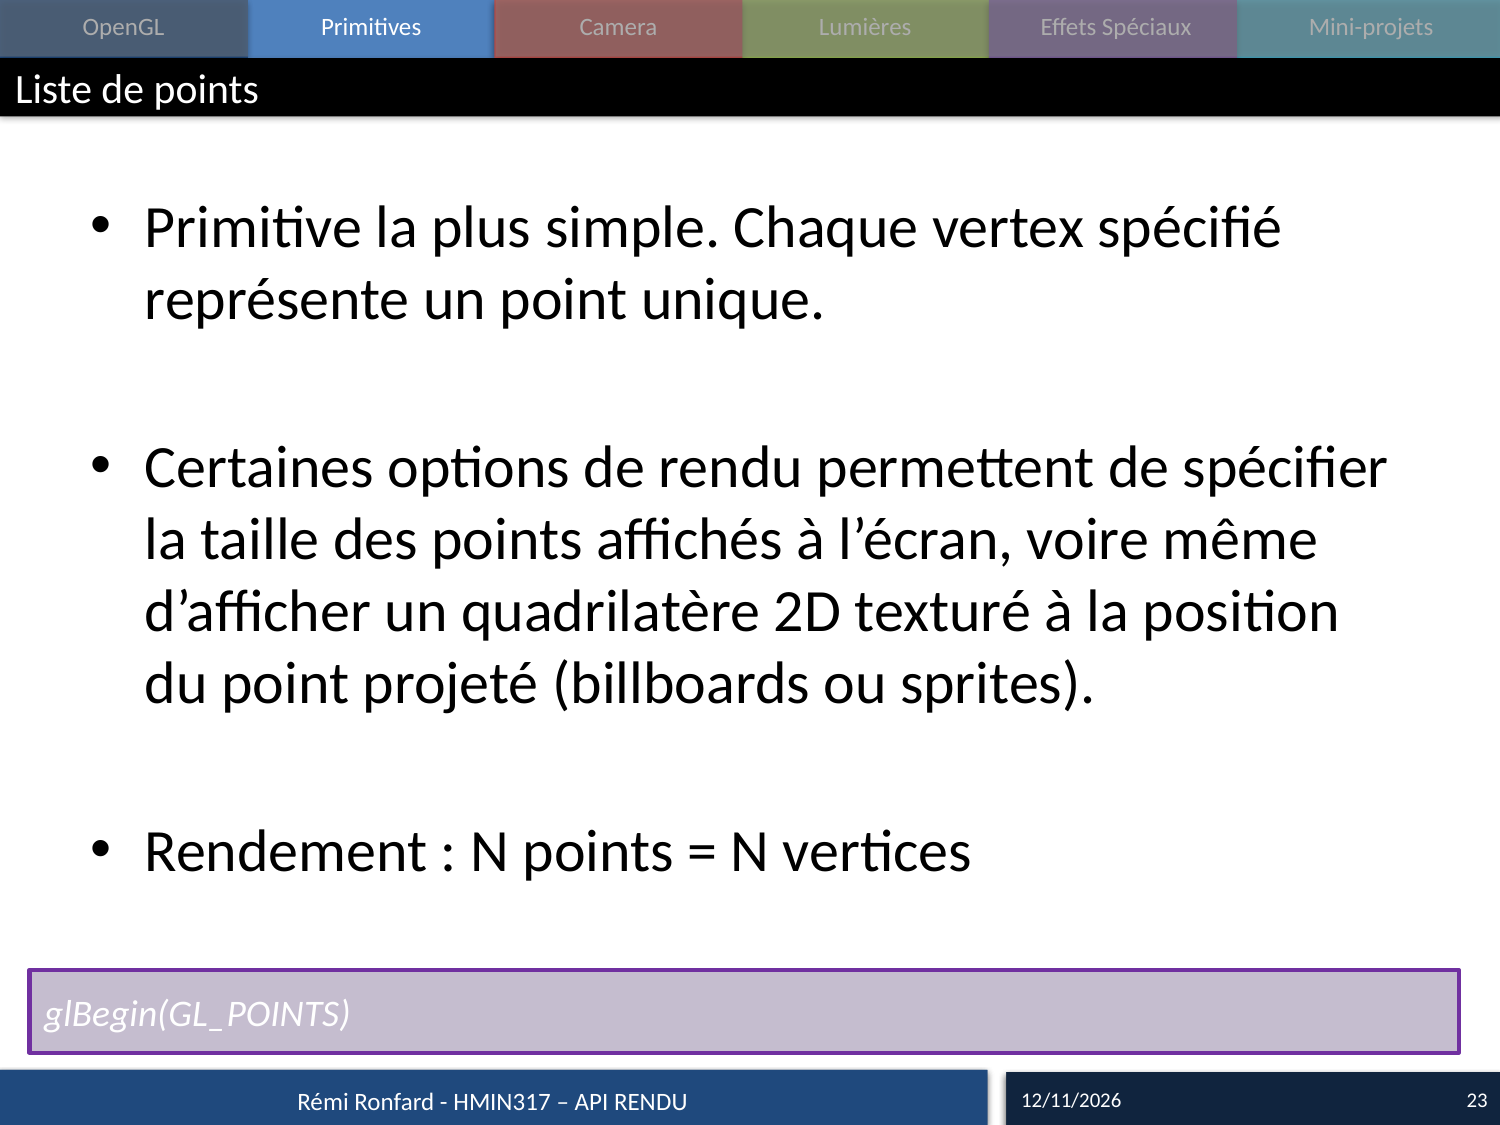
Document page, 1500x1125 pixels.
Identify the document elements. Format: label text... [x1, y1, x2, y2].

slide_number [1006, 1070, 1153, 1125]
list Primitive la plus simple. Chaque vertex spécifié représente un point unique. Certaines options de rendu permettent de spécifier la taille des points affichés à l’écran, voire même d’afficher un quadrilatère 2D texturé à la position du point projeté (billboards ou sprites). Rendement : N points = N vertices [75, 179, 1425, 892]
title Liste de points [0, 58, 1500, 117]
text_box glBegin(GL_POINTS) [27, 968, 1461, 1055]
footer Rémi Ronfard - HMIN317 – API RENDU [0, 1072, 988, 1125]
slide_number 23 [1153, 1071, 1500, 1125]
